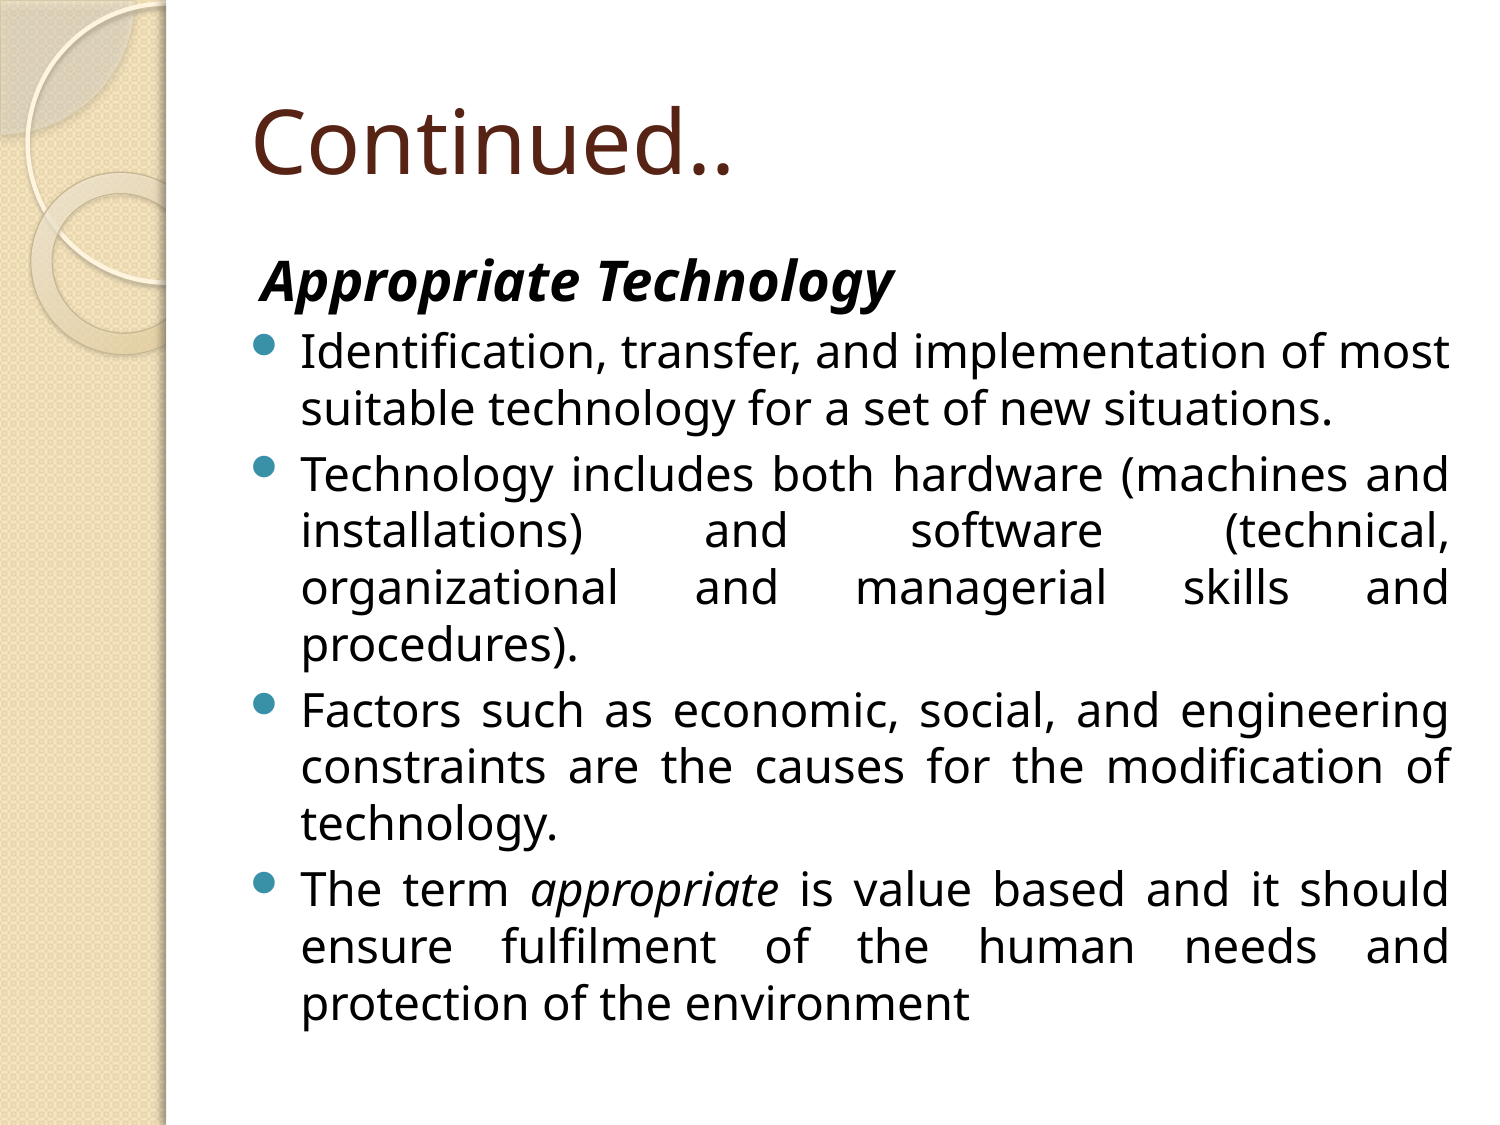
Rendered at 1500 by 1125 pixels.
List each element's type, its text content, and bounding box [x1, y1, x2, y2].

title Continued.. [235, 45, 1466, 233]
list Appropriate Technology Identification, transfer, and implementation of most suitable technology for a set of new situations. Technology includes both hardware (machines and installations) and software (technical, organizational and managerial skills and procedures). Factors such as economic, social, and engineering constraints are the causes for the modification of technology. The term appropriate is value based and it should ensure fulfilment of the human needs and protection of the environment [235, 237, 1466, 1088]
